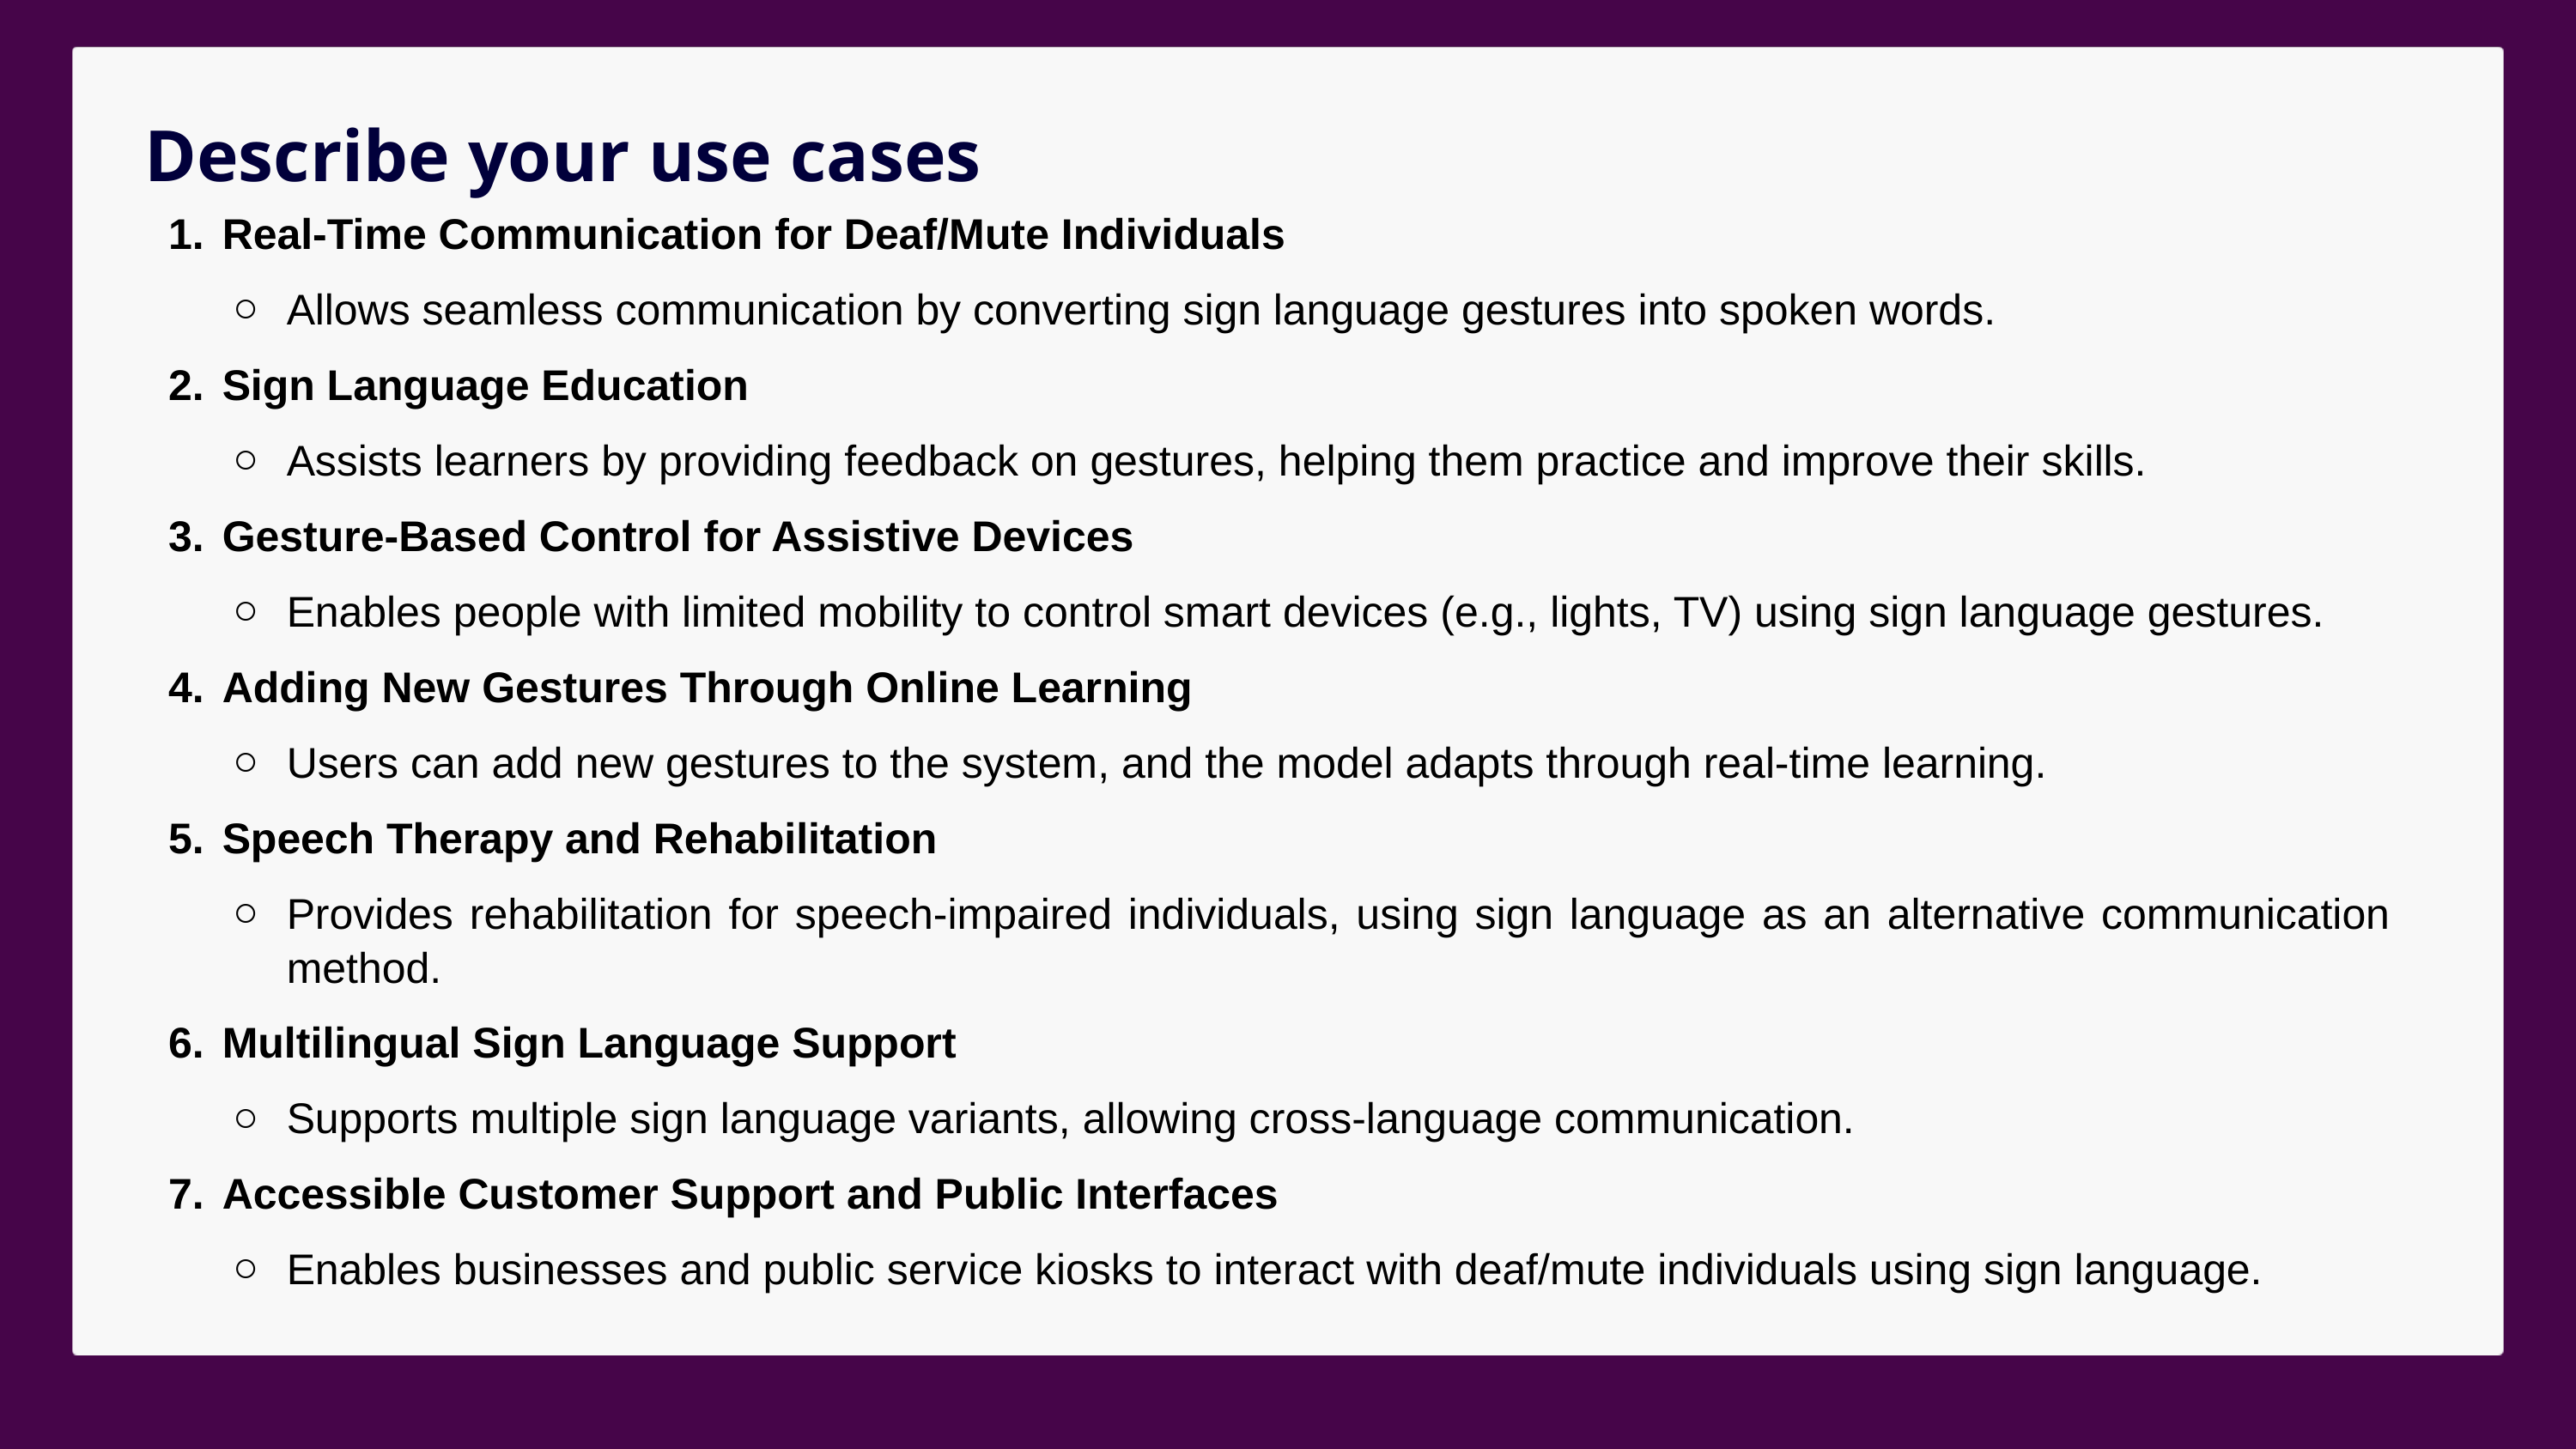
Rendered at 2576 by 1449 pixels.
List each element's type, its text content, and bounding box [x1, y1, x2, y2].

text_box [72, 21, 2504, 1355]
text_box Describe your use cases [144, 94, 2335, 191]
text_box Real-Time Communication for Deaf/Mute Individuals Allows seamless communication by converting sign language gestures into spoken words. Sign Language Education Assists learners by providing feedback on gestures, helping them practice and improve their skills. Gesture-Based Control for Assistive Devices Enables people with limited mobility to control smart devices (e.g., lights, TV) using sign language gestures. Adding New Gestures Through Online Learning Users can add new gestures to the system, and the model adapts through real-time learning. Speech Therapy and Rehabilitation Provides rehabilitation for speech-impaired individuals, using sign language as an alternative communication method. Multilingual Sign Language Support Supports multiple sign language variants, allowing cross-language communication. Accessible Customer Support and Public Interfaces Enables businesses and public service kiosks to interact with deaf/mute individuals using sign language. [144, 191, 2404, 1306]
